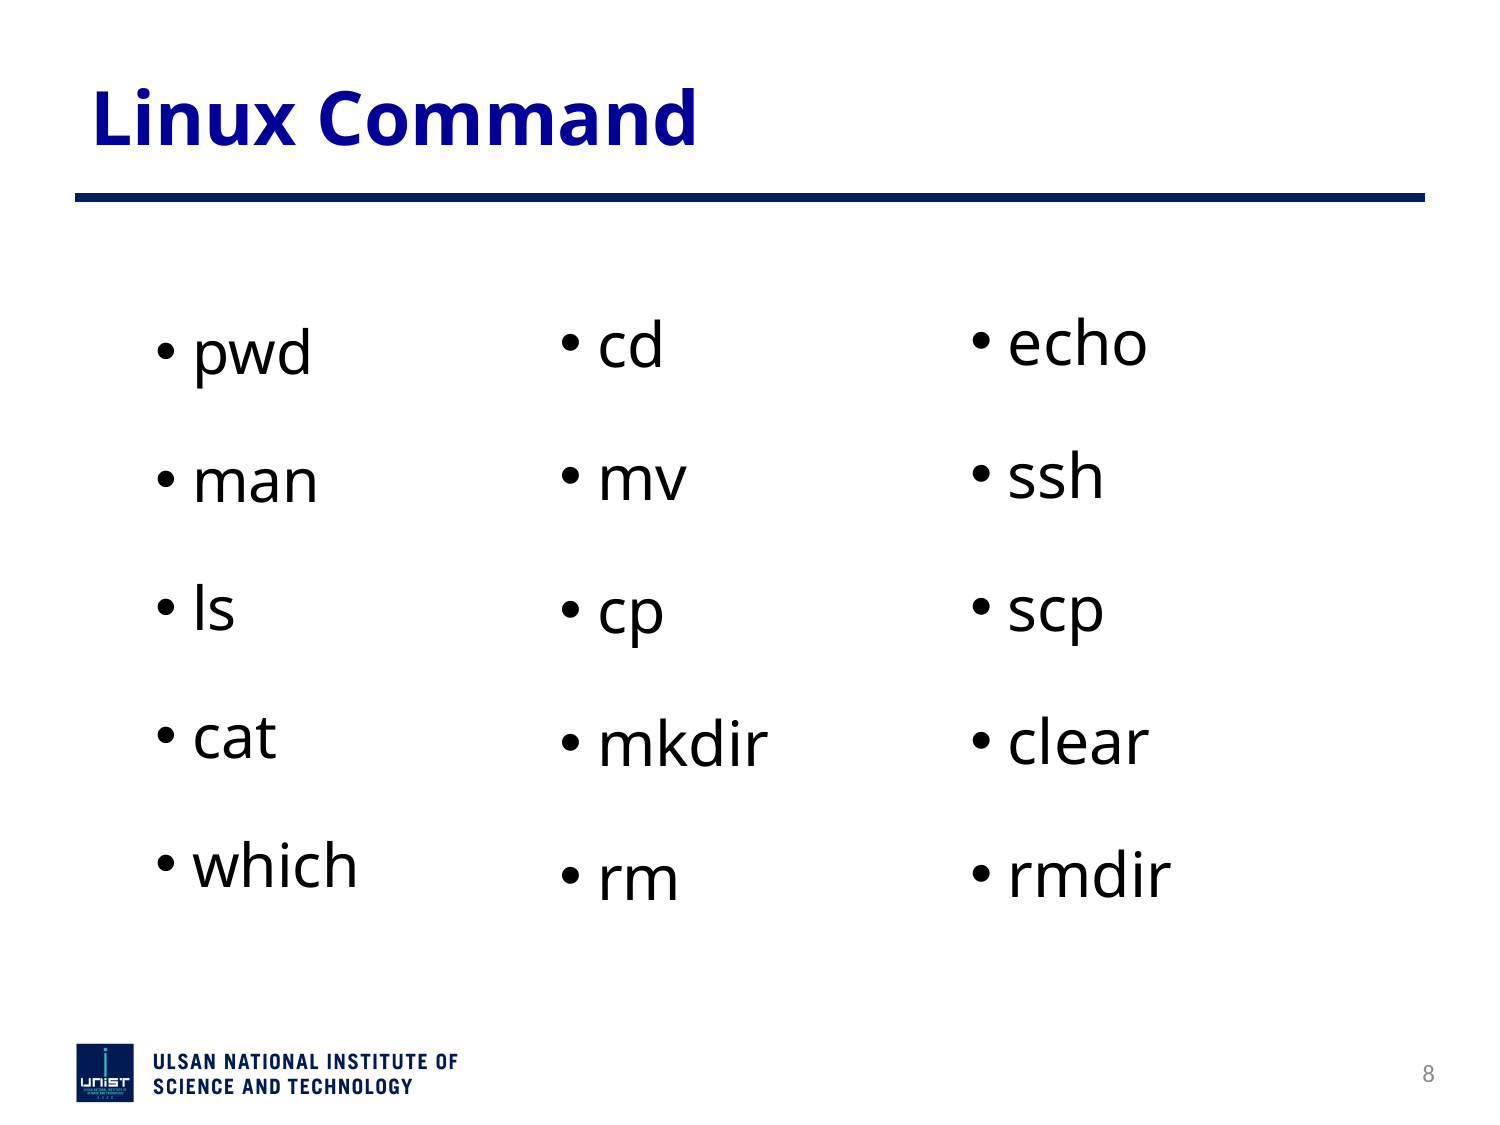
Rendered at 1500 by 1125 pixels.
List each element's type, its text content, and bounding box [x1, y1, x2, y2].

title Linux Command [75, 44, 1500, 198]
list pwd man ls cat which [140, 269, 664, 912]
text_box echo ssh scp clear rmdir [955, 257, 1360, 899]
text_box cd mv cp mkdir rm [544, 259, 1090, 902]
picture [75, 1042, 458, 1103]
